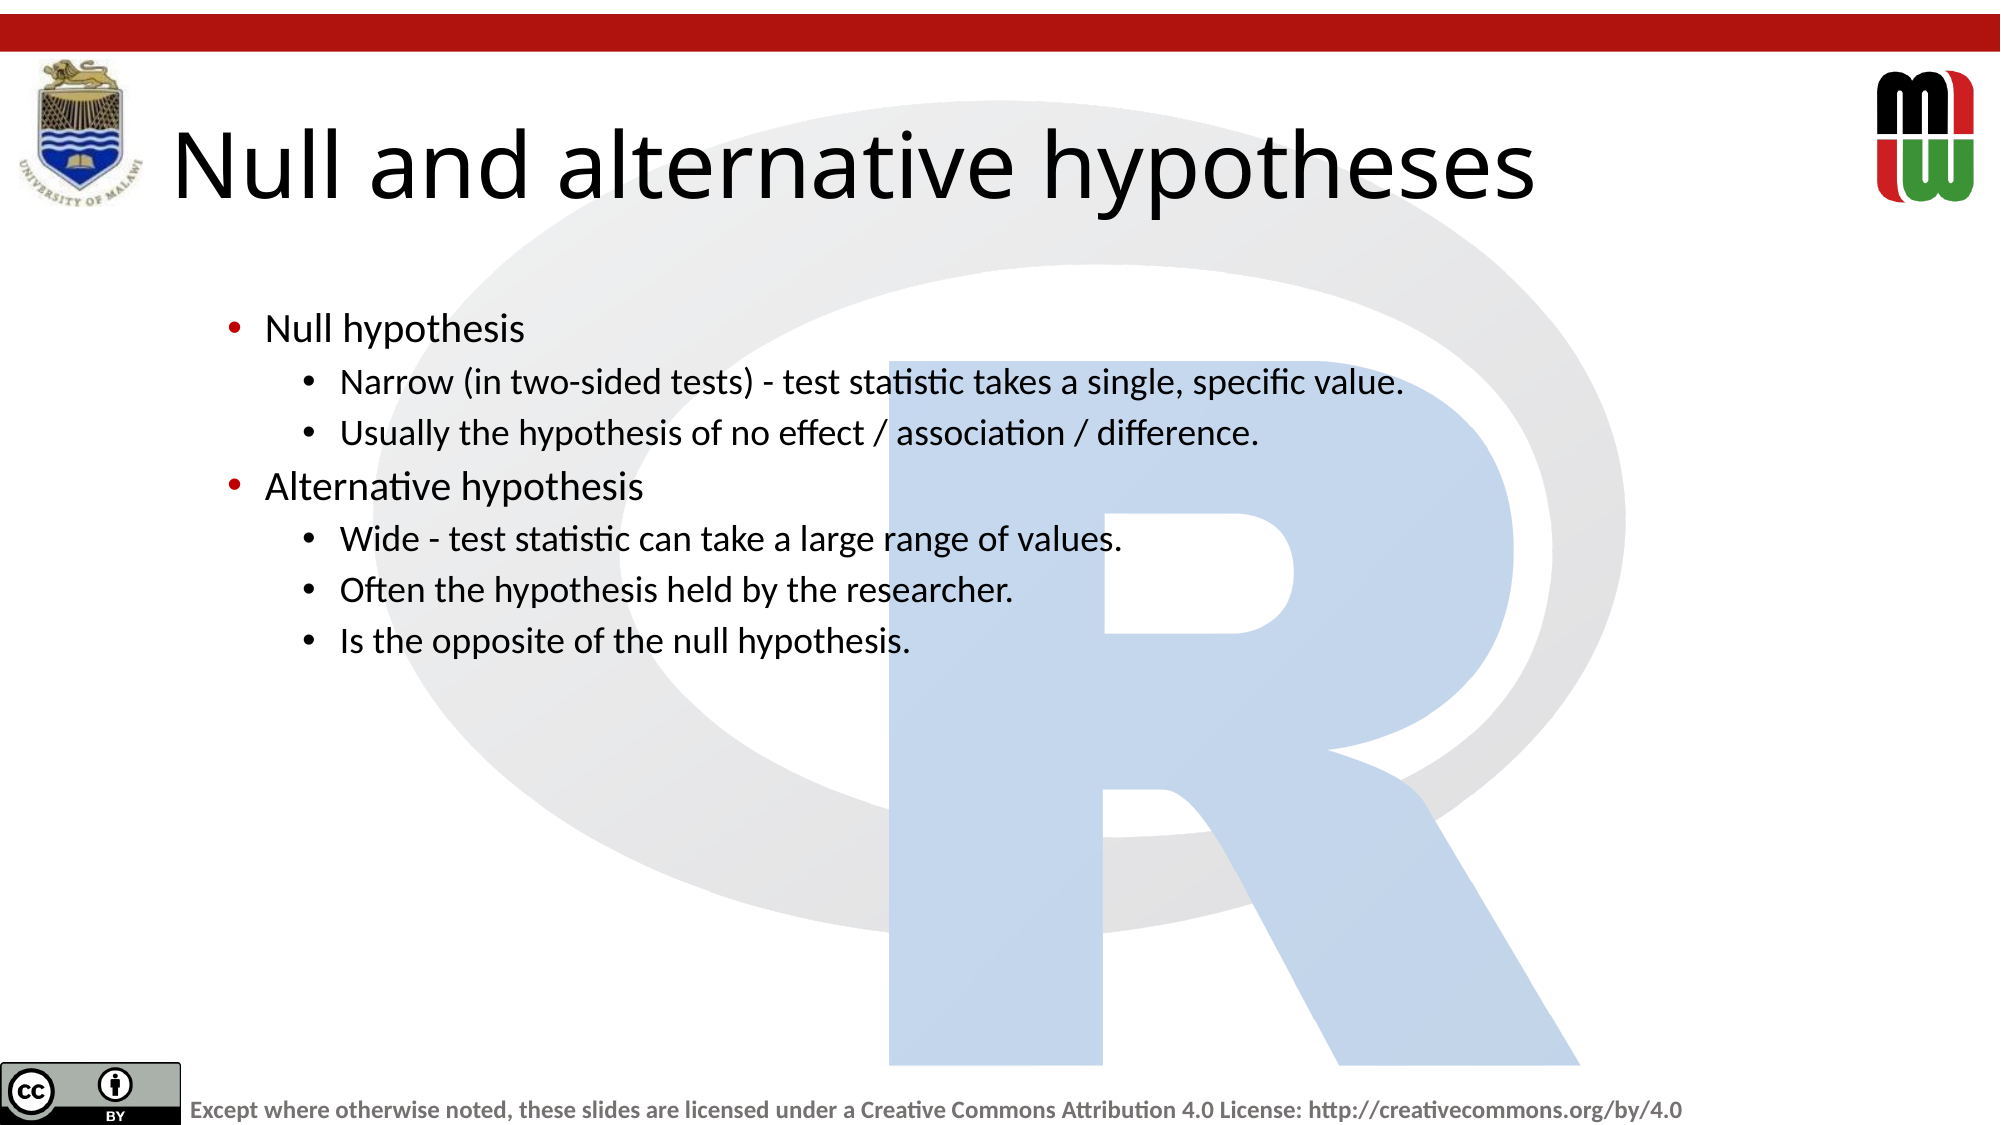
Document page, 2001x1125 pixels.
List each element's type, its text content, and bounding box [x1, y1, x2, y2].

list Null hypothesis Narrow (in two-sided tests) - test statistic takes a single, specific value. Usually the hypothesis of no effect / association / difference. Alternative hypothesis Wide - test statistic can take a large range of values. Often the hypothesis held by the researcher. Is the opposite of the null hypothesis. [137, 299, 1863, 1066]
title Null and alternative hypotheses [155, 59, 1851, 278]
picture [0, 1062, 181, 1125]
picture [19, 59, 143, 207]
